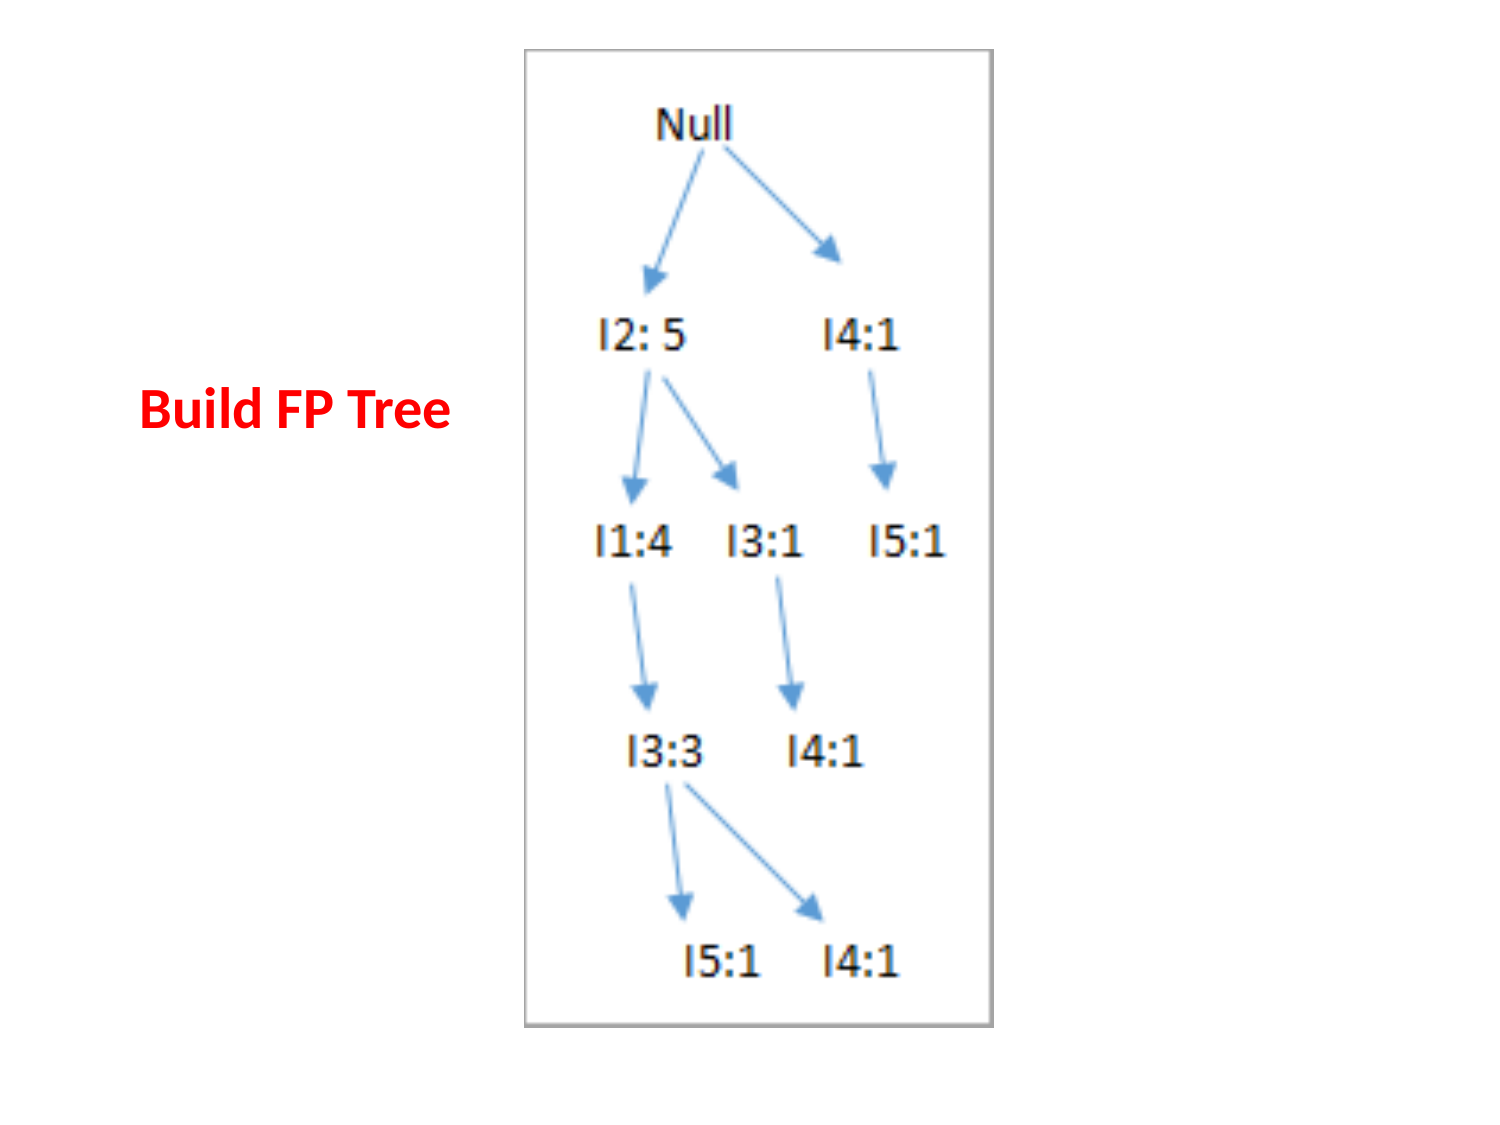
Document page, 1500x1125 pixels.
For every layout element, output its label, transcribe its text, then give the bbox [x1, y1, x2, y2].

picture [524, 49, 994, 1028]
text_box Build FP Tree [124, 362, 519, 448]
